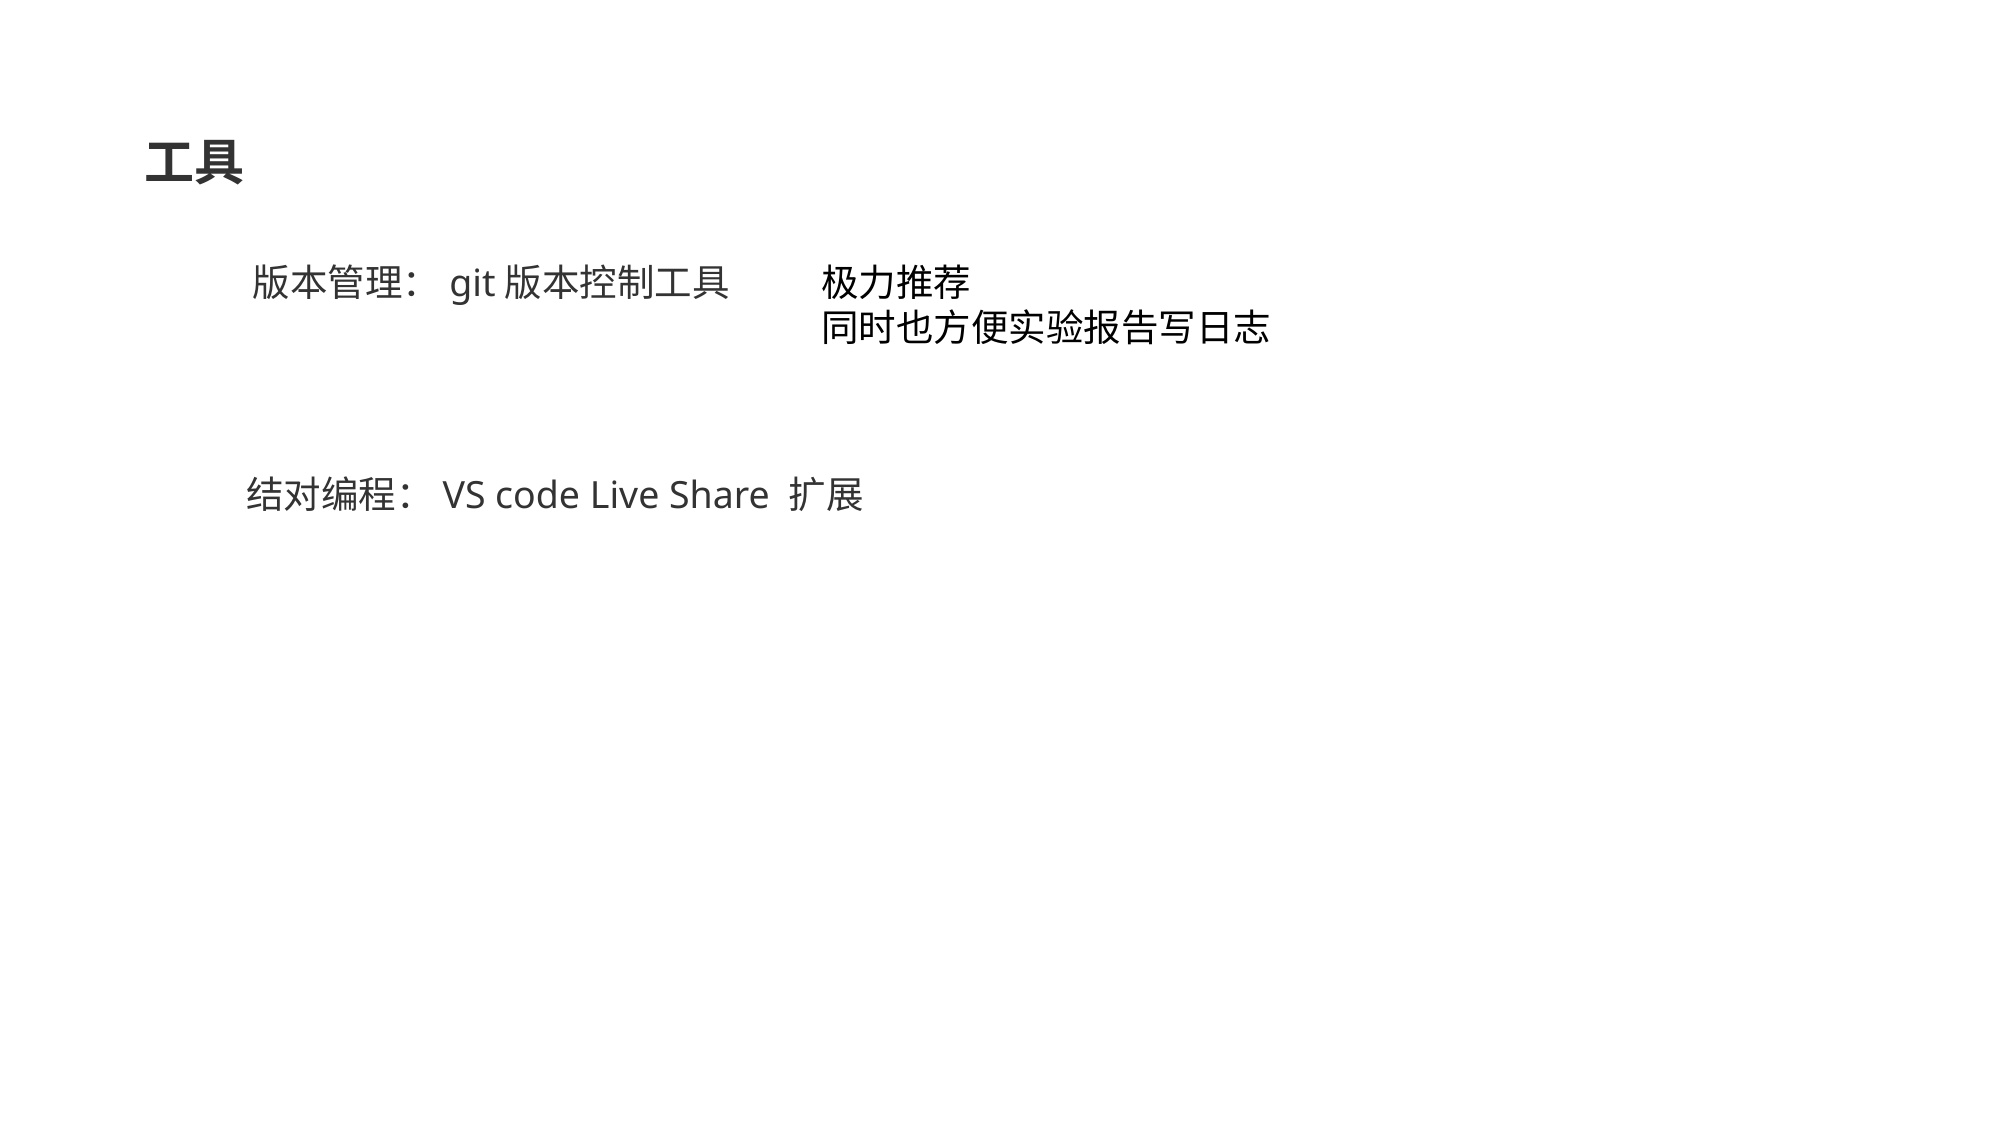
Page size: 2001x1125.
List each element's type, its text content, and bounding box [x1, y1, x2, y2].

text_box 版本管理：git版本控制工具 [238, 251, 759, 312]
text_box 结对编程：VS code Live Share 扩展 [231, 463, 879, 524]
text_box 极力推荐 同时也方便实验报告写日志 [806, 251, 1492, 357]
text_box 工具 [144, 109, 332, 191]
